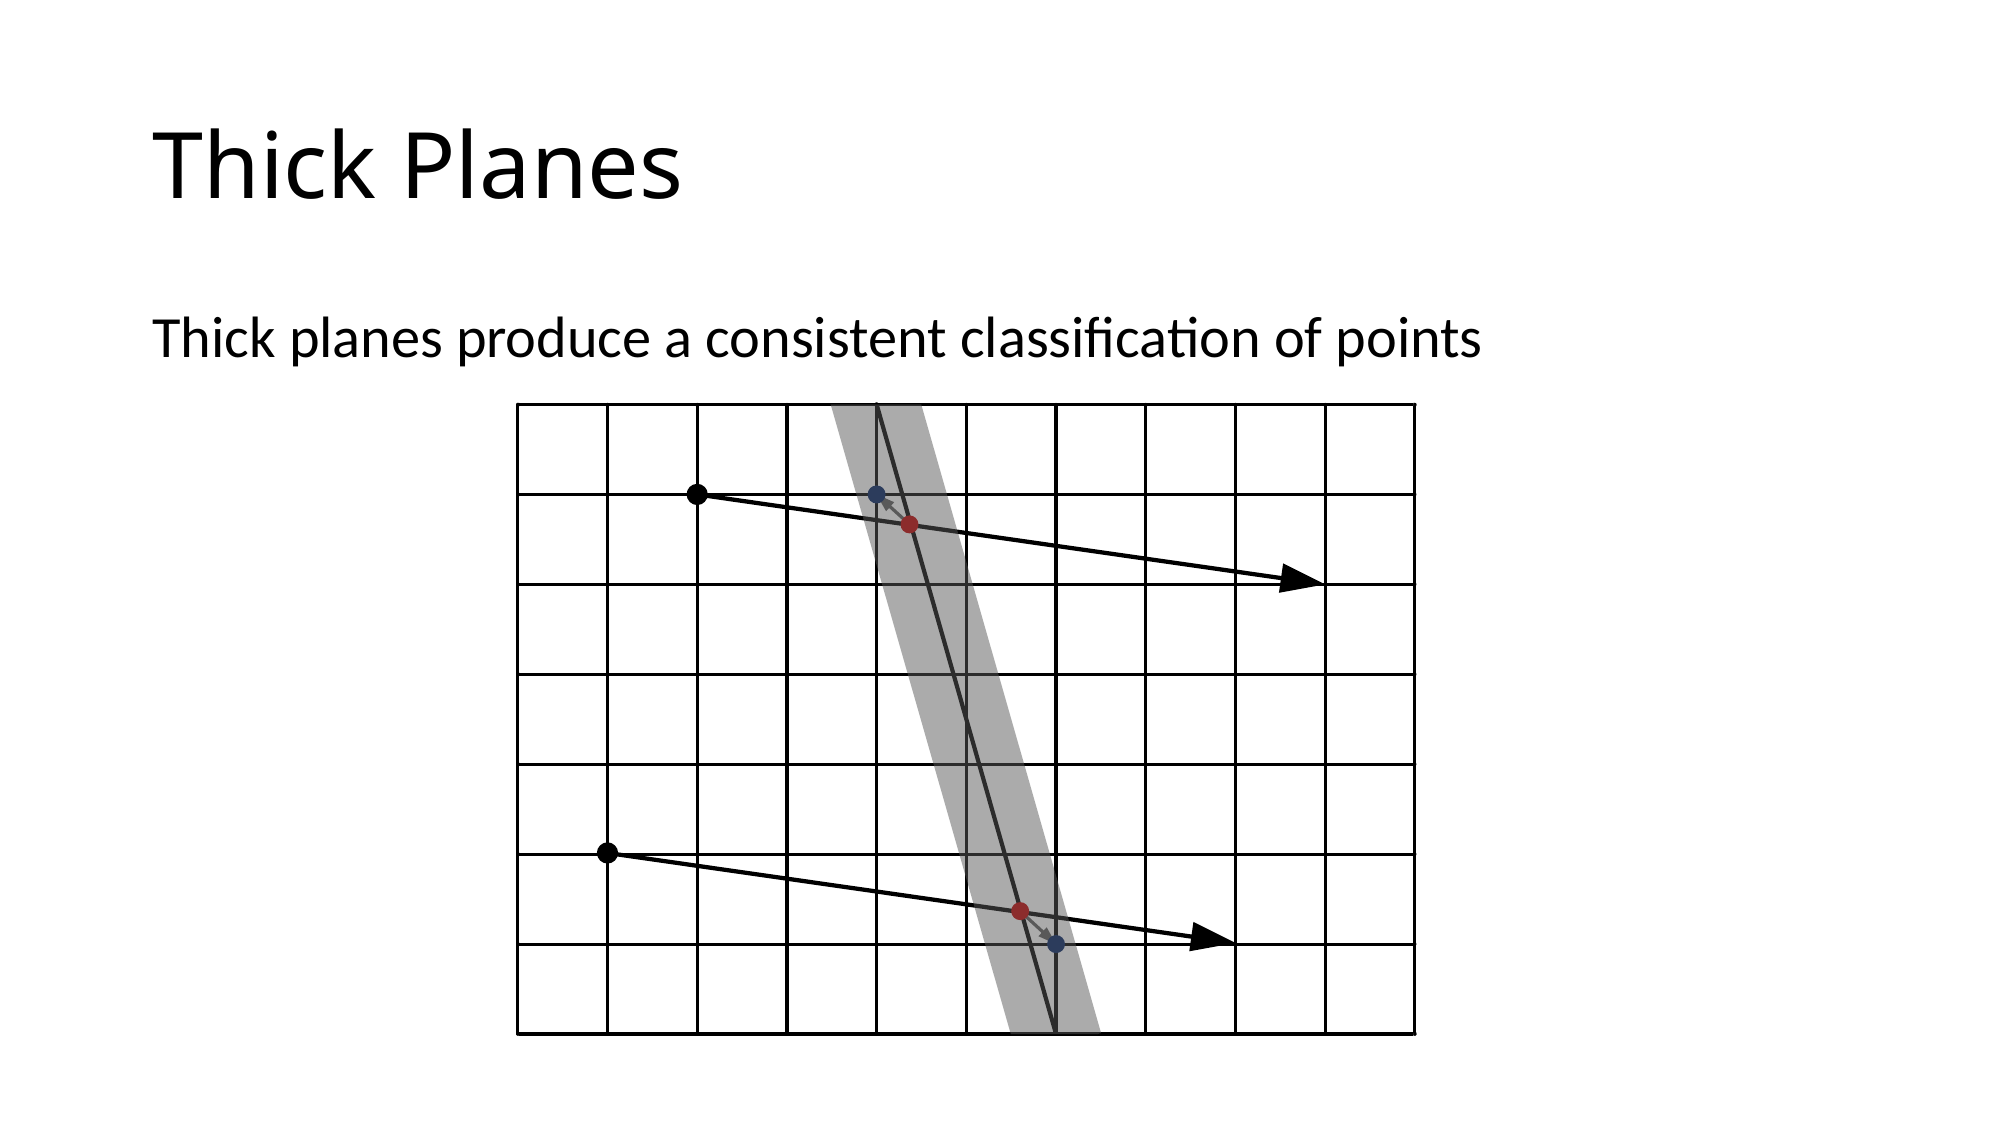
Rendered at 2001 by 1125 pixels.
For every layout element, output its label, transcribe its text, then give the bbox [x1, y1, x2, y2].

picture [511, 397, 1417, 1036]
title Thick Planes [137, 59, 1863, 278]
list Thick planes produce a consistent classification of points [137, 299, 1863, 1014]
